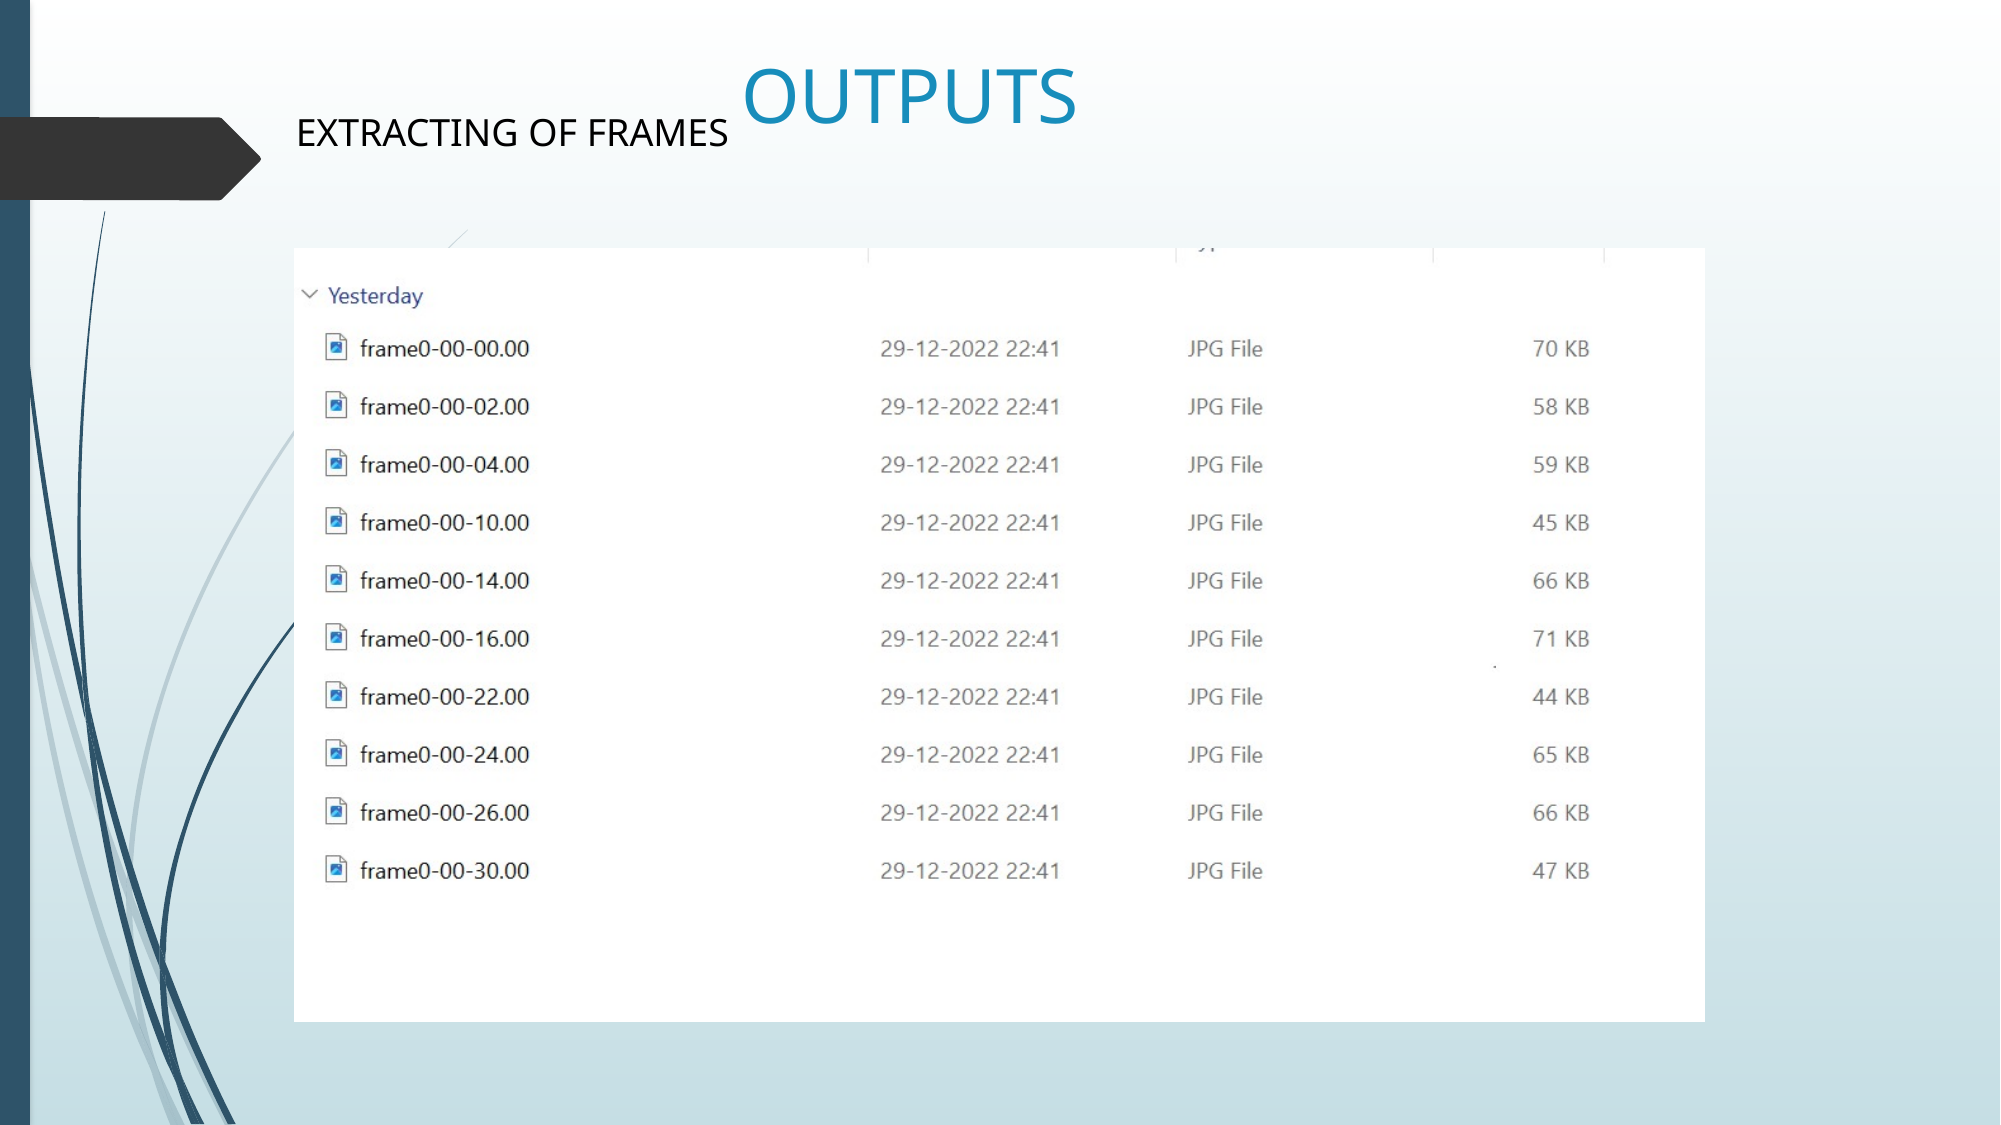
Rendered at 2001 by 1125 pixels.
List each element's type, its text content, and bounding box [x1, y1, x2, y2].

picture [294, 248, 1706, 1022]
text_box EXTRACTING OF FRAMES [281, 101, 813, 162]
title OUTPUTS [180, 41, 1830, 280]
